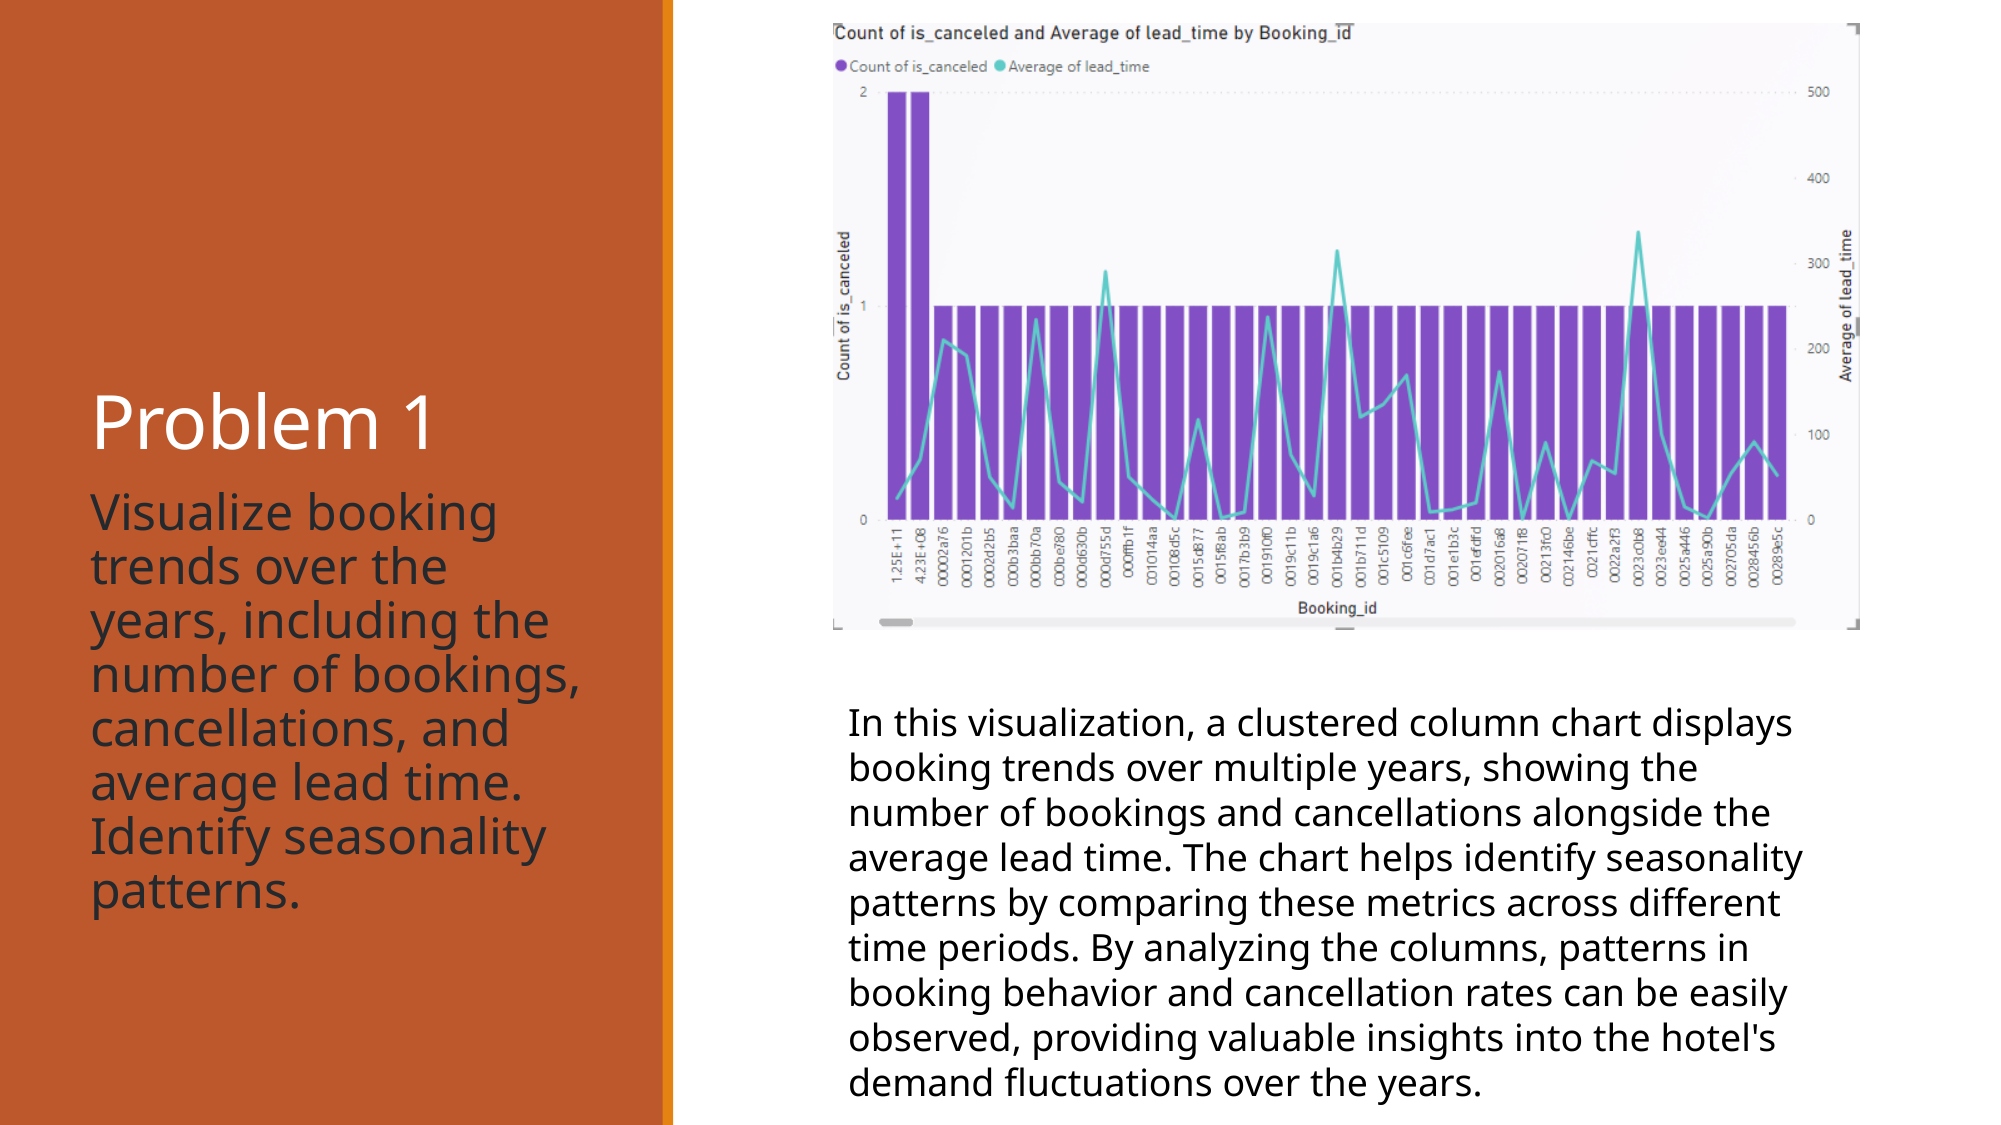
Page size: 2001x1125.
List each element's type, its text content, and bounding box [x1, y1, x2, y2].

text_box In this visualization, a clustered column chart displays booking trends over multiple years, showing the number of bookings and cancellations alongside the average lead time. The chart helps identify seasonality patterns by comparing these metrics across different time periods. By analyzing the columns, patterns in booking behavior and cancellation rates can be easily observed, providing valuable insights into the hotel's demand fluctuations over the years. [833, 691, 1860, 1111]
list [832, 22, 1861, 630]
title Problem 1 [75, 97, 600, 473]
list Visualize booking trends over the years, including the number of bookings, cancellations, and average lead time. Identify seasonality patterns. [75, 479, 600, 1035]
